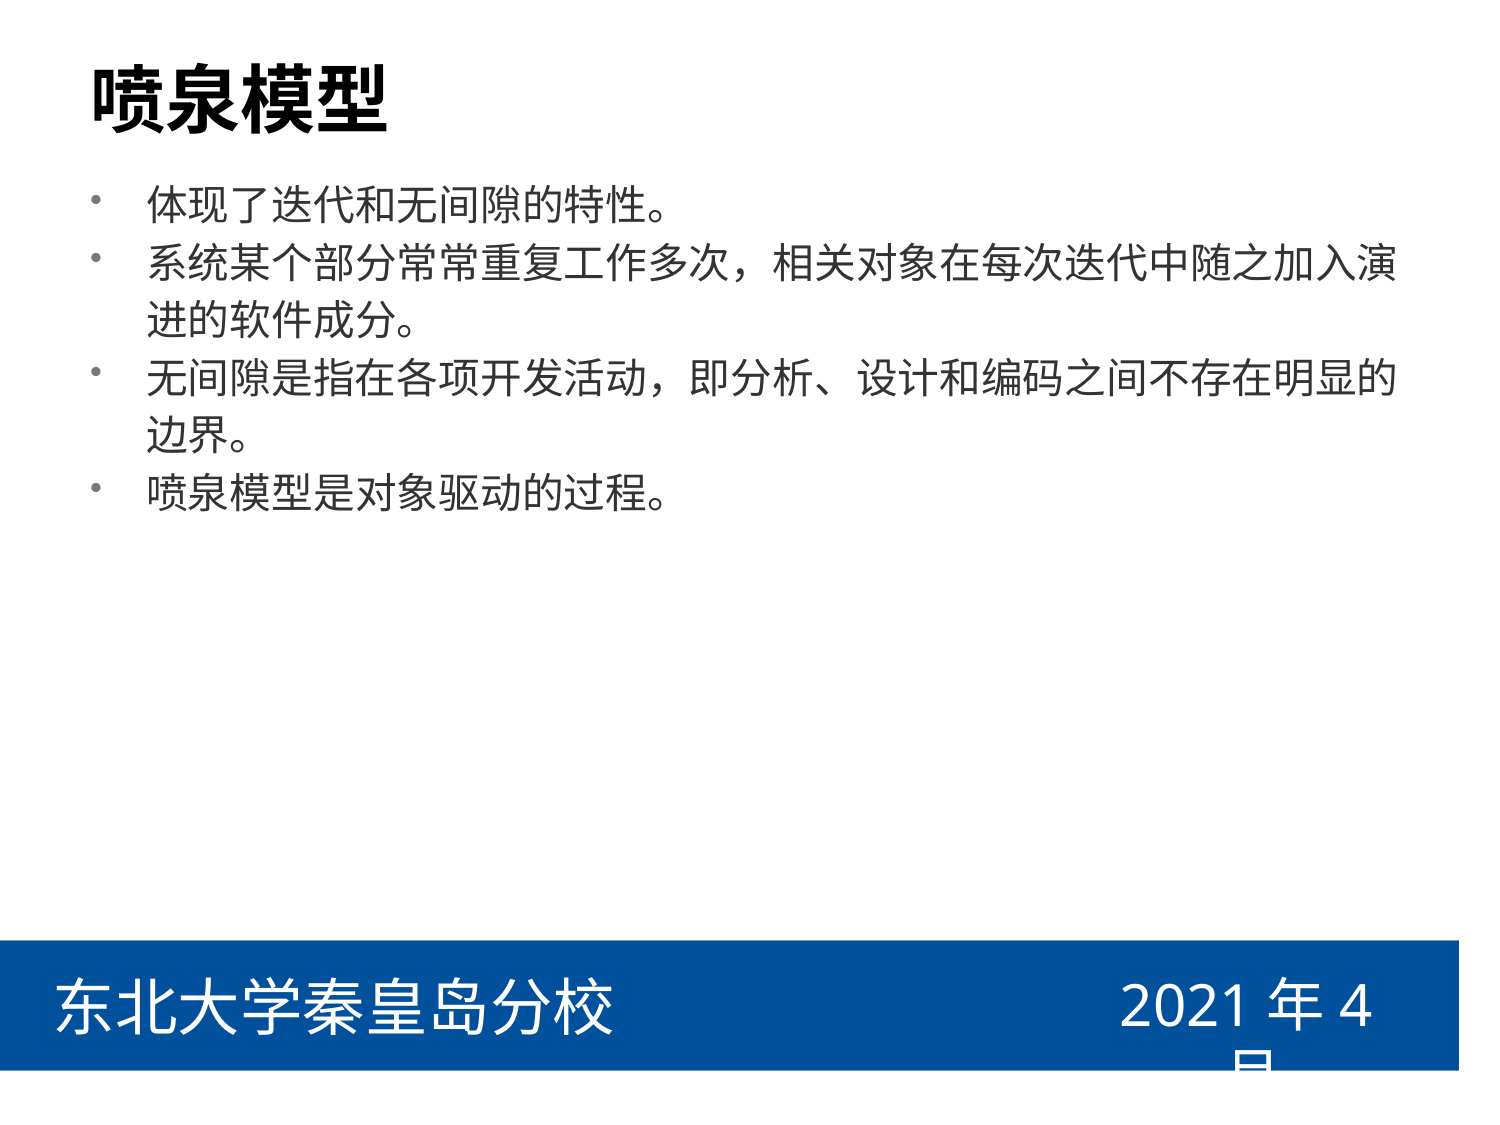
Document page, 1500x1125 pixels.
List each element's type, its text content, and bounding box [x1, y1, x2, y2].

list 体现了迭代和无间隙的特性。 系统某个部分常常重复工作多次，相关对象在每次迭代中随之加入演进的软件成分。 无间隙是指在各项开发活动，即分析、设计和编码之间不存在明显的边界。 喷泉模型是对象驱动的过程。 [74, 163, 1430, 882]
title 喷泉模型 [74, 44, 1188, 153]
